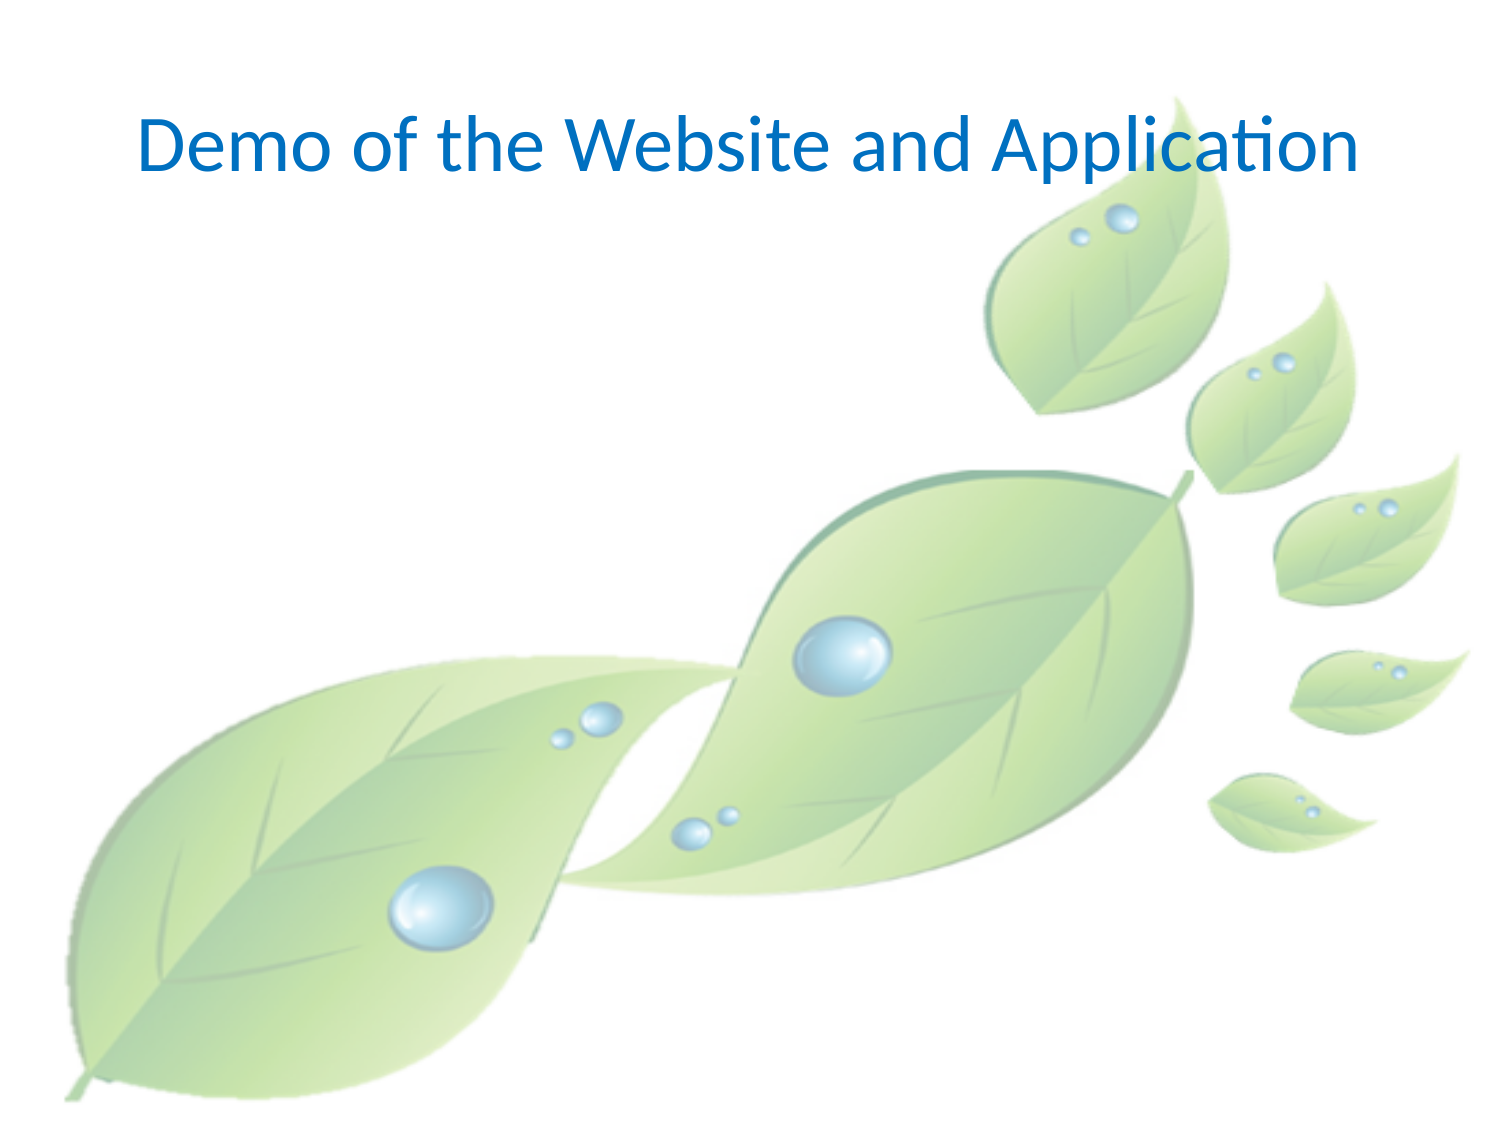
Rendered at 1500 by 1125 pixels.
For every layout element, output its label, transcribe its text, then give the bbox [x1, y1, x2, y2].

title Demo of the Website and Application [75, 45, 1425, 233]
